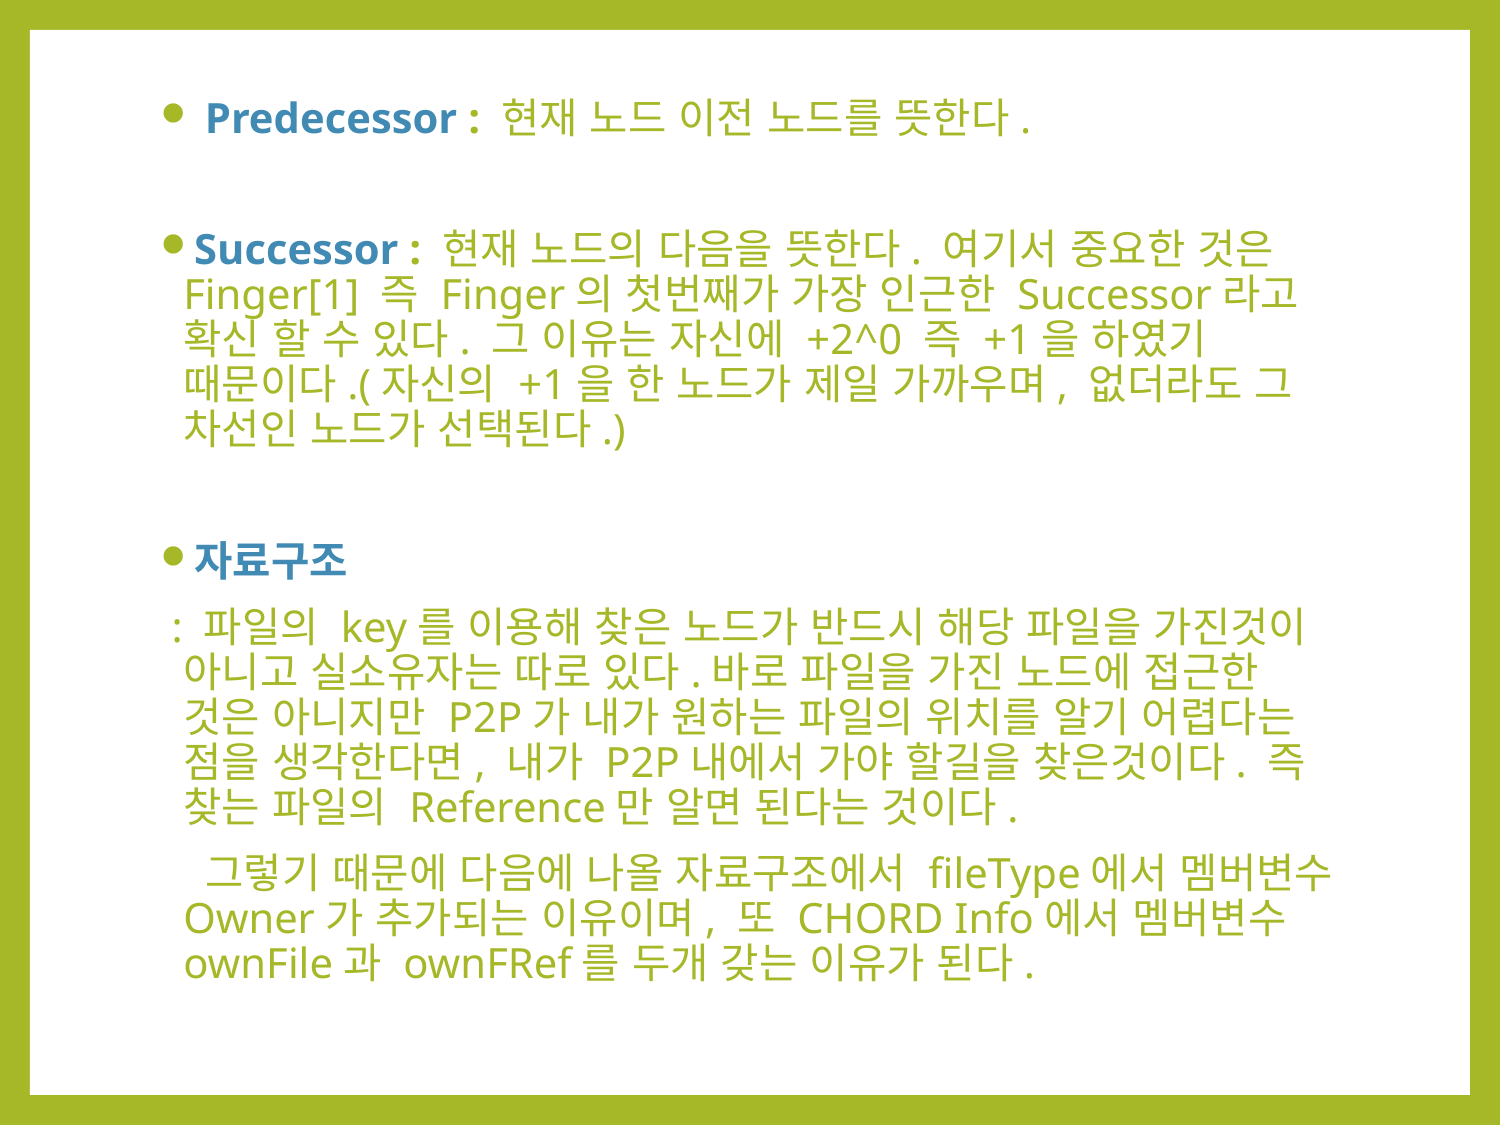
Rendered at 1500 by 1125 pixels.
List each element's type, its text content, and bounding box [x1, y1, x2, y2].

text_box Predecessor : 현재 노드 이전 노드를 뜻한다. Successor : 현재 노드의 다음을 뜻한다. 여기서 중요한 것은 Finger[1] 즉 Finger의 첫번째가 가장 인근한 Successor라고 확신 할 수 있다. 그 이유는 자신에 +2^0 즉 +1을 하였기 때문이다.(자신의 +1을 한 노드가 제일 가까우며, 없더라도 그 차선인 노드가 선택된다.) 자료구조 : 파일의 key를 이용해 찾은 노드가 반드시 해당 파일을 가진것이 아니고 실소유자는 따로 있다.바로 파일을 가진 노드에 접근한 것은 아니지만 P2P가 내가 원하는 파일의 위치를 알기 어렵다는 점을 생각한다면, 내가 P2P내에서 가야 할길을 찾은것이다. 즉 찾는 파일의 Reference만 알면 된다는 것이다. 그렇기 때문에 다음에 나올 자료구조에서 fileType에서 멤버변수 Owner가 추가되는 이유이며, 또 CHORD Info에서 멤버변수 ownFile과 ownFRef를 두개 갖는 이유가 된다. [140, 89, 1356, 1018]
